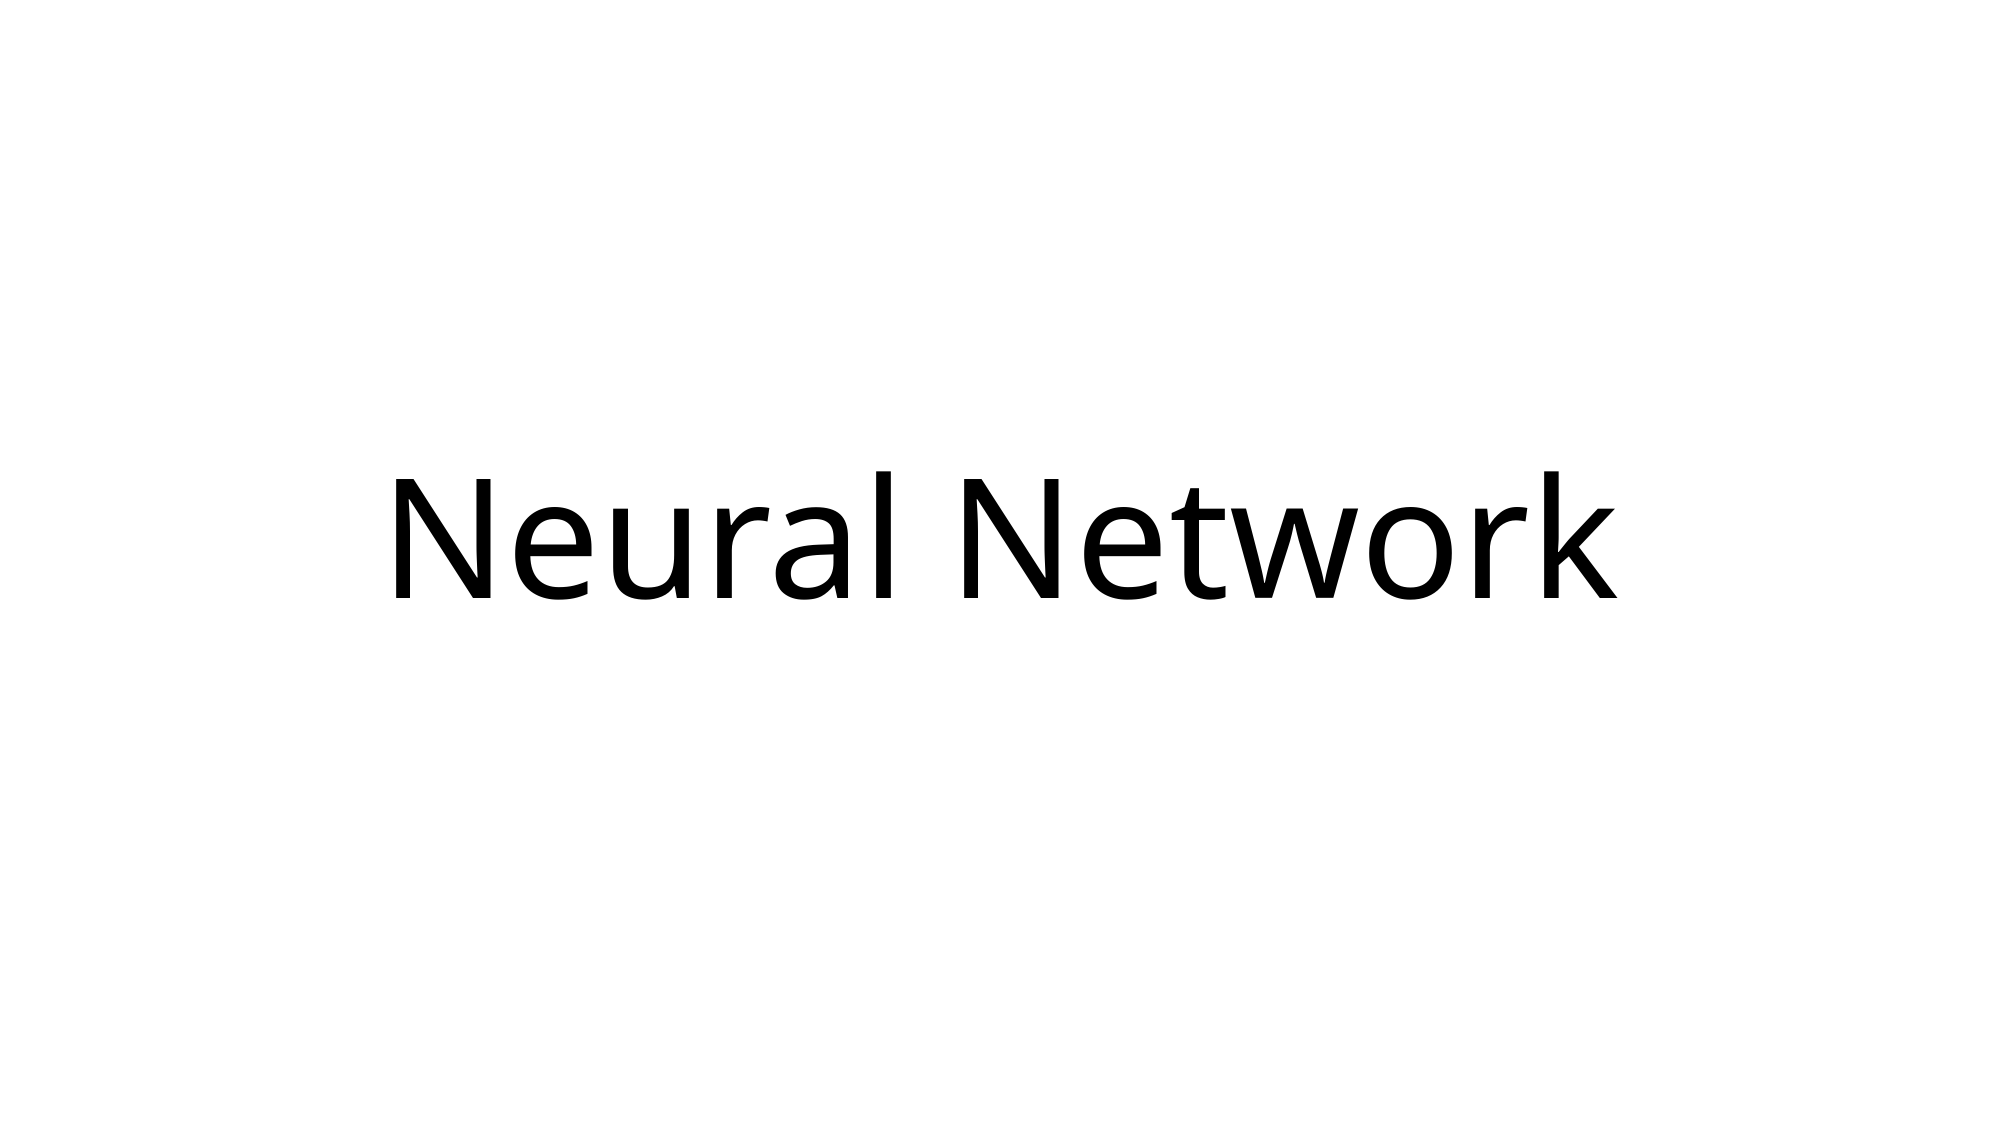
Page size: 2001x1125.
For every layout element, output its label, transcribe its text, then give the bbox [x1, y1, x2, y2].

title Neural Network [137, 59, 1863, 1029]
